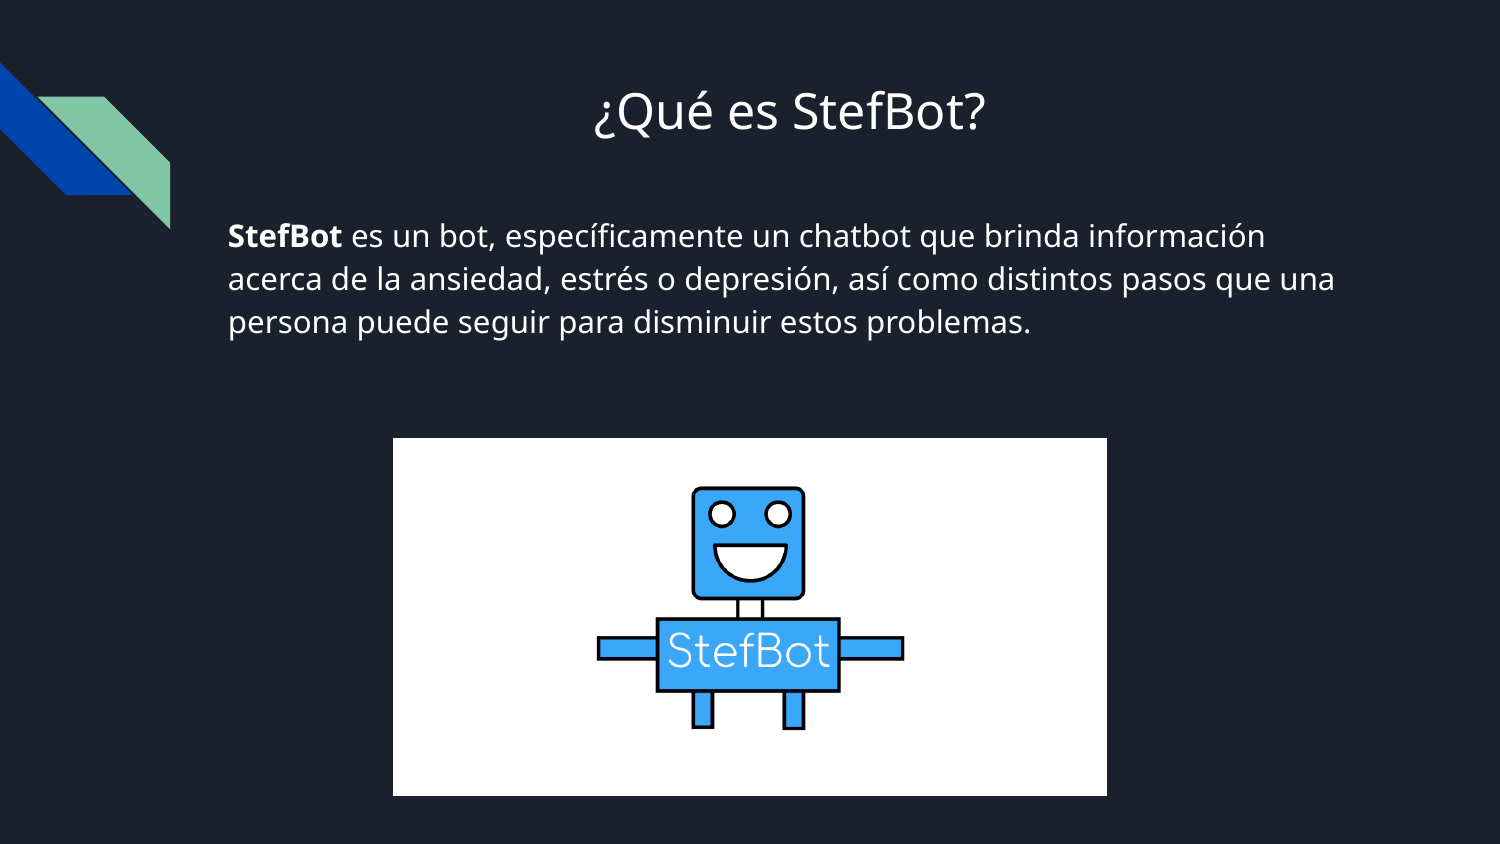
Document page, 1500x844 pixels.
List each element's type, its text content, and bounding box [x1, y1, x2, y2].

title ¿Qué es StefBot? [212, 64, 1368, 195]
list StefBot es un bot, específicamente un chatbot que brinda información acerca de la ansiedad, estrés o depresión, así como distintos pasos que una persona puede seguir para disminuir estos problemas. [212, 195, 1368, 673]
picture [393, 438, 1107, 796]
